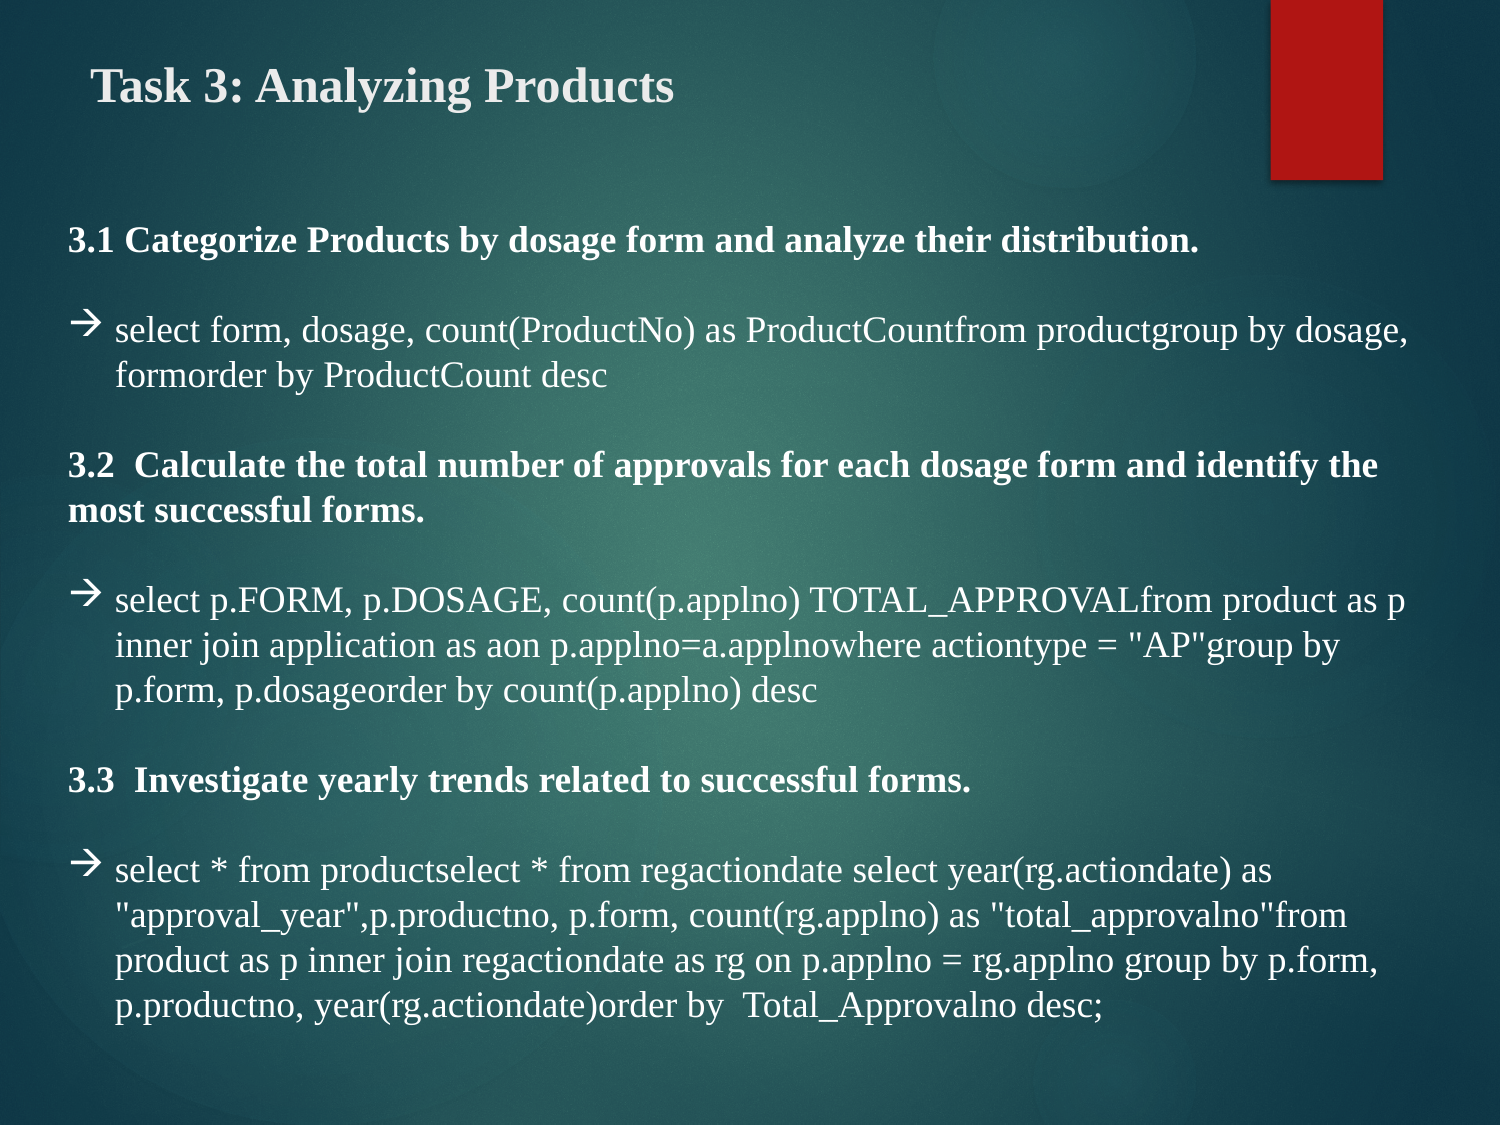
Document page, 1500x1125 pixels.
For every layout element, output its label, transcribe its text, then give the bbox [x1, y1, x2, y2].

text_box 3.1 Categorize Products by dosage form and analyze their distribution. select form, dosage, count(ProductNo) as ProductCountfrom productgroup by dosage, formorder by ProductCount desc 3.2 Calculate the total number of approvals for each dosage form and identify the most successful forms. select p.FORM, p.DOSAGE, count(p.applno) TOTAL_APPROVALfrom product as p inner join application as aon p.applno=a.applnowhere actiontype = "AP"group by p.form, p.dosageorder by count(p.applno) desc 3.3 Investigate yearly trends related to successful forms. select * from productselect * from regactiondate select year(rg.actiondate) as "approval_year",p.productno, p.form, count(rg.applno) as "total_approvalno"from product as p inner join regactiondate as rg on p.applno = rg.applno group by p.form, p.productno, year(rg.actiondate)order by Total_Approvalno desc; [53, 208, 1459, 1123]
title Task 3: Analyzing Products [75, 45, 1425, 173]
